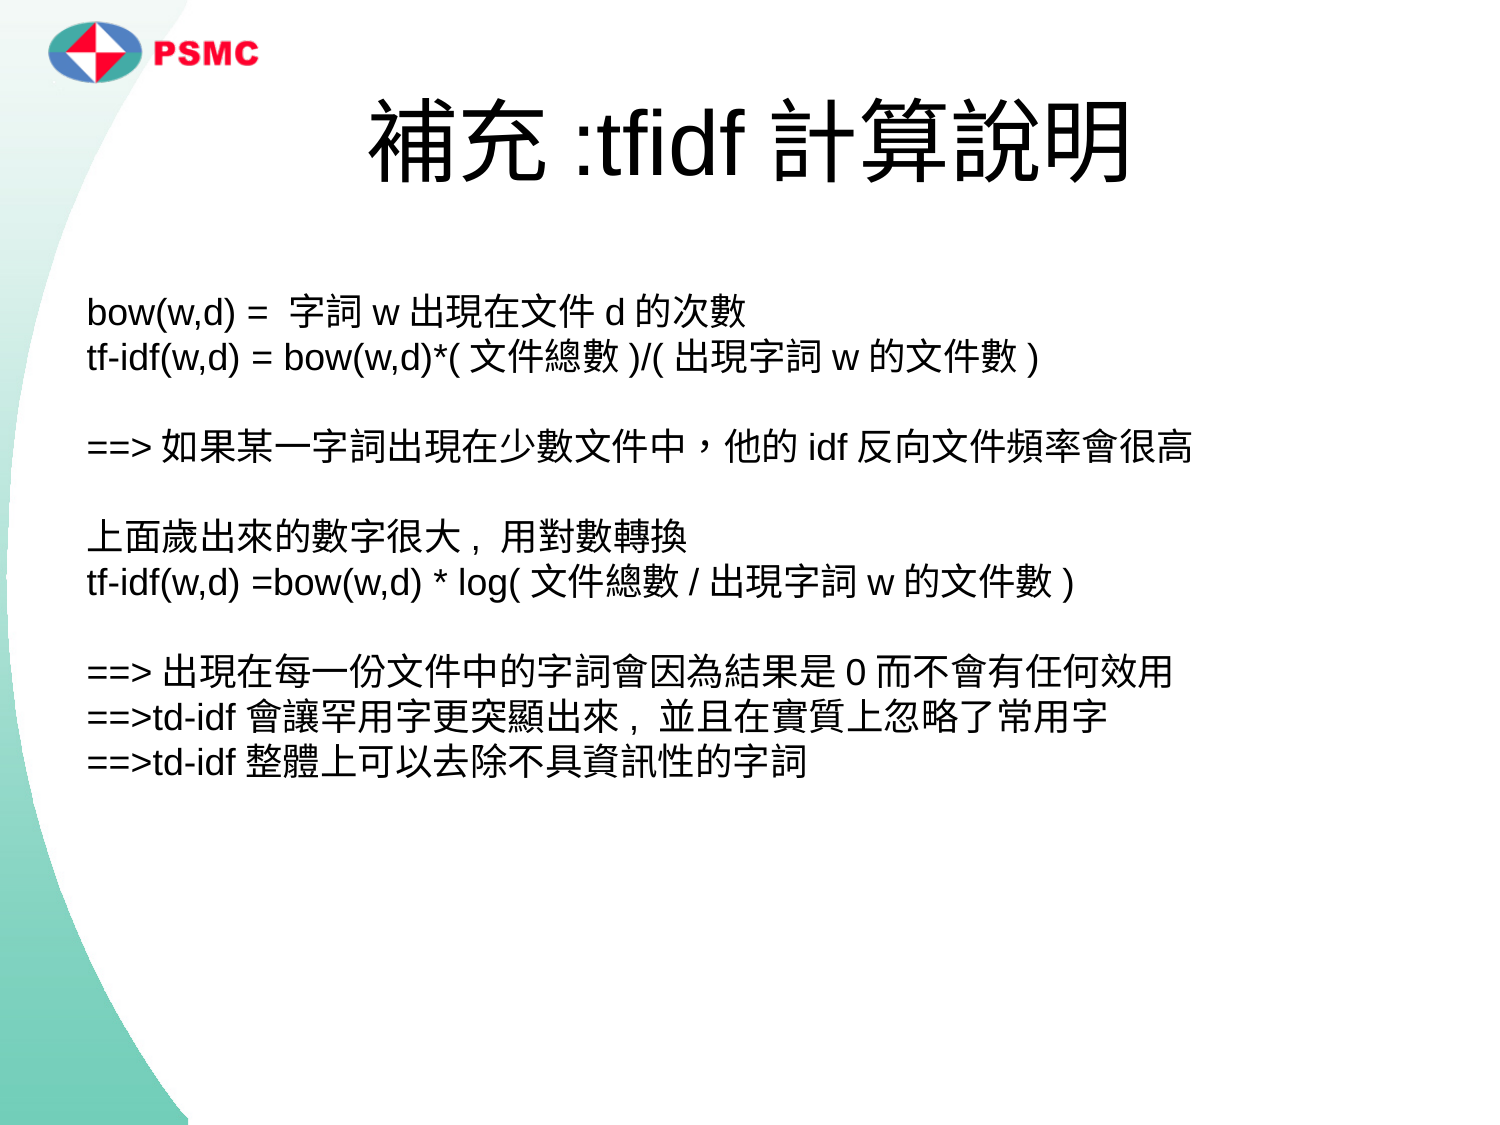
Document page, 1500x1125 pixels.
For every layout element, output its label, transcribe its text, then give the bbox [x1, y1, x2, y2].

picture [0, 0, 1500, 1125]
text_box bow(w,d) = 字詞w出現在文件d的次數 tf-idf(w,d) = bow(w,d)*(文件總數)/(出現字詞w的文件數) ==>如果某一字詞出現在少數文件中，他的idf反向文件頻率會很高 上面歲出來的數字很大, 用對數轉換 tf-idf(w,d) =bow(w,d) * log(文件總數/出現字詞w的文件數) ==>出現在每一份文件中的字詞會因為結果是0而不會有任何效用 ==>td-idf會讓罕用字更突顯出來, 並且在實質上忽略了常用字 ==>td-idf整體上可以去除不具資訊性的字詞 [71, 273, 1341, 844]
title 補充:tfidf計算說明 [75, 45, 1425, 233]
